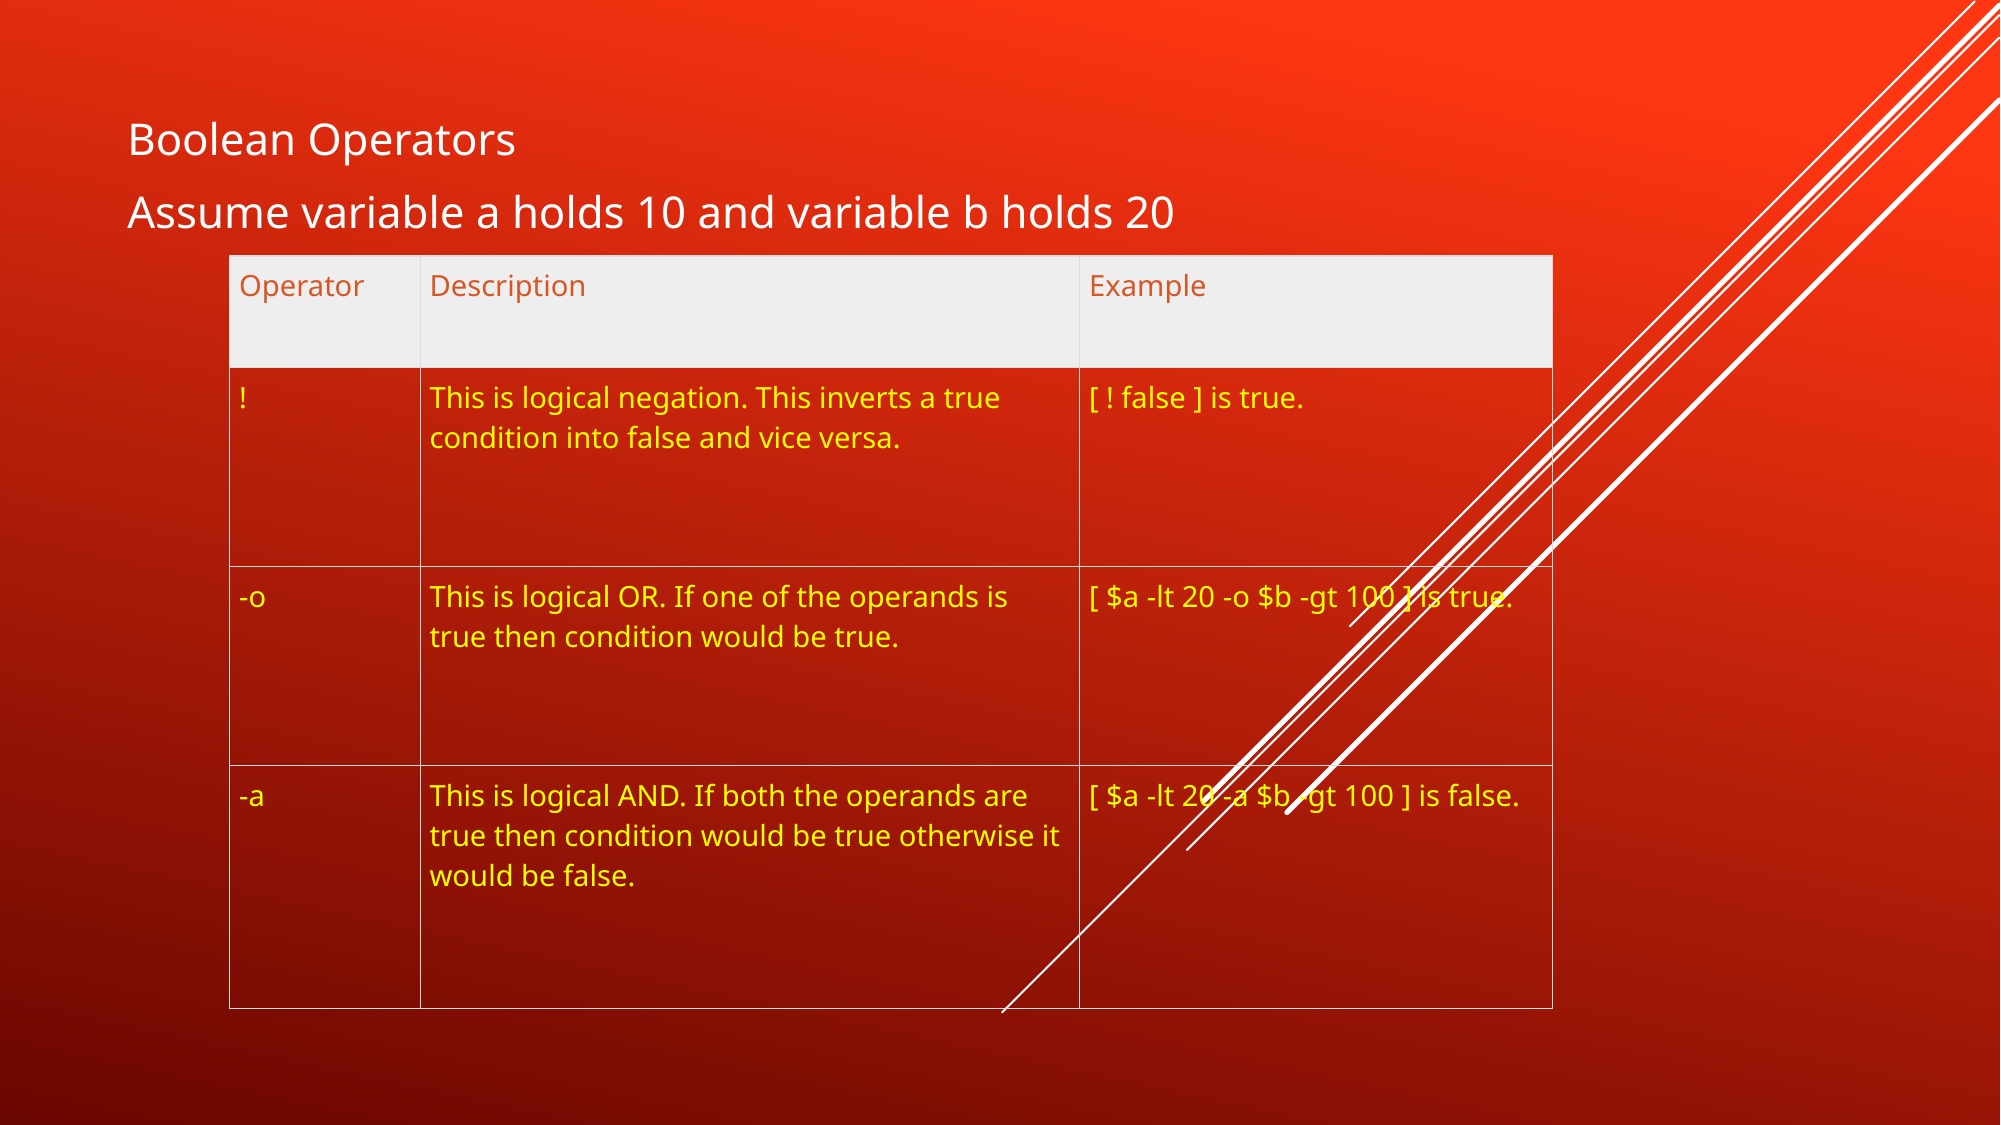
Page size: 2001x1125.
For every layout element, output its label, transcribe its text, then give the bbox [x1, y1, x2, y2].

table_cell -a [230, 766, 420, 1008]
table_cell This is logical negation. This inverts a true condition into false and vice versa. [421, 368, 1079, 566]
table_header Description [421, 257, 1079, 367]
subtitle Boolean Operators Assume variable a holds 10 and variable b holds 20 [112, 103, 1635, 1125]
table_cell -o [230, 567, 420, 765]
table_cell [ ! false ] is true. [1080, 368, 1552, 566]
table_cell This is logical OR. If one of the operands is true then condition would be true. [421, 567, 1079, 765]
table_cell ! [230, 368, 420, 566]
table_cell [ $a -lt 20 -o $b -gt 100 ] is true. [1080, 567, 1552, 765]
table_cell This is logical AND. If both the operands are true then condition would be true otherwise it would be false. [421, 766, 1079, 1008]
table_header Example [1080, 257, 1552, 367]
table_header Operator [230, 257, 420, 367]
table_cell [ $a -lt 20 -a $b -gt 100 ] is false. [1080, 766, 1552, 1008]
